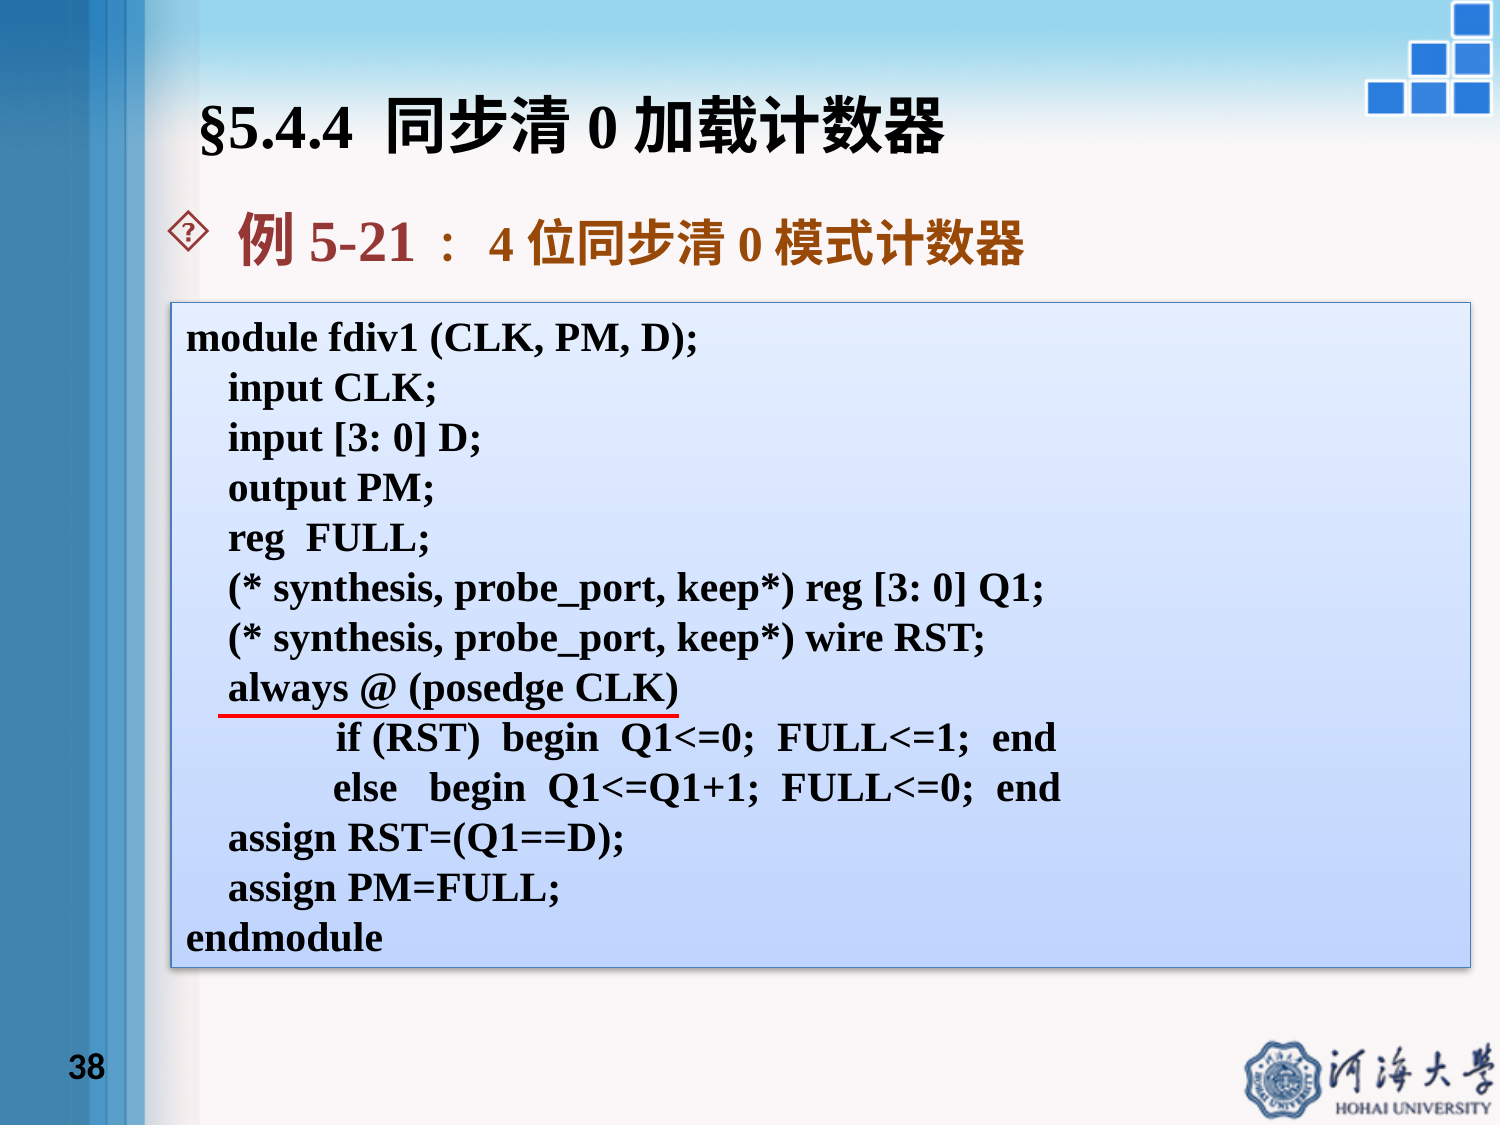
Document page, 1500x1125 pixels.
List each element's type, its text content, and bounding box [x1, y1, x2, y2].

text_box 38 [53, 1035, 148, 1103]
text_box module fdiv1 (CLK, PM, D); input CLK; input [3: 0] D; output PM; reg FULL; (* synthesis, probe_port, keep*) reg [3: 0] Q1; (* synthesis, probe_port, keep*) wire RST; always @ (posedge CLK) if (RST) begin Q1<=0; FULL<=1; end else begin Q1<=Q1+1; FULL<=0; end assign RST=(Q1==D); assign PM=FULL; endmodule [170, 302, 1471, 968]
text_box §5.4.4 同步清0加载计数器 [182, 78, 1379, 171]
picture [0, 0, 1500, 1125]
text_box 例5-21 ：4位同步清0模式计数器 [147, 196, 1400, 336]
